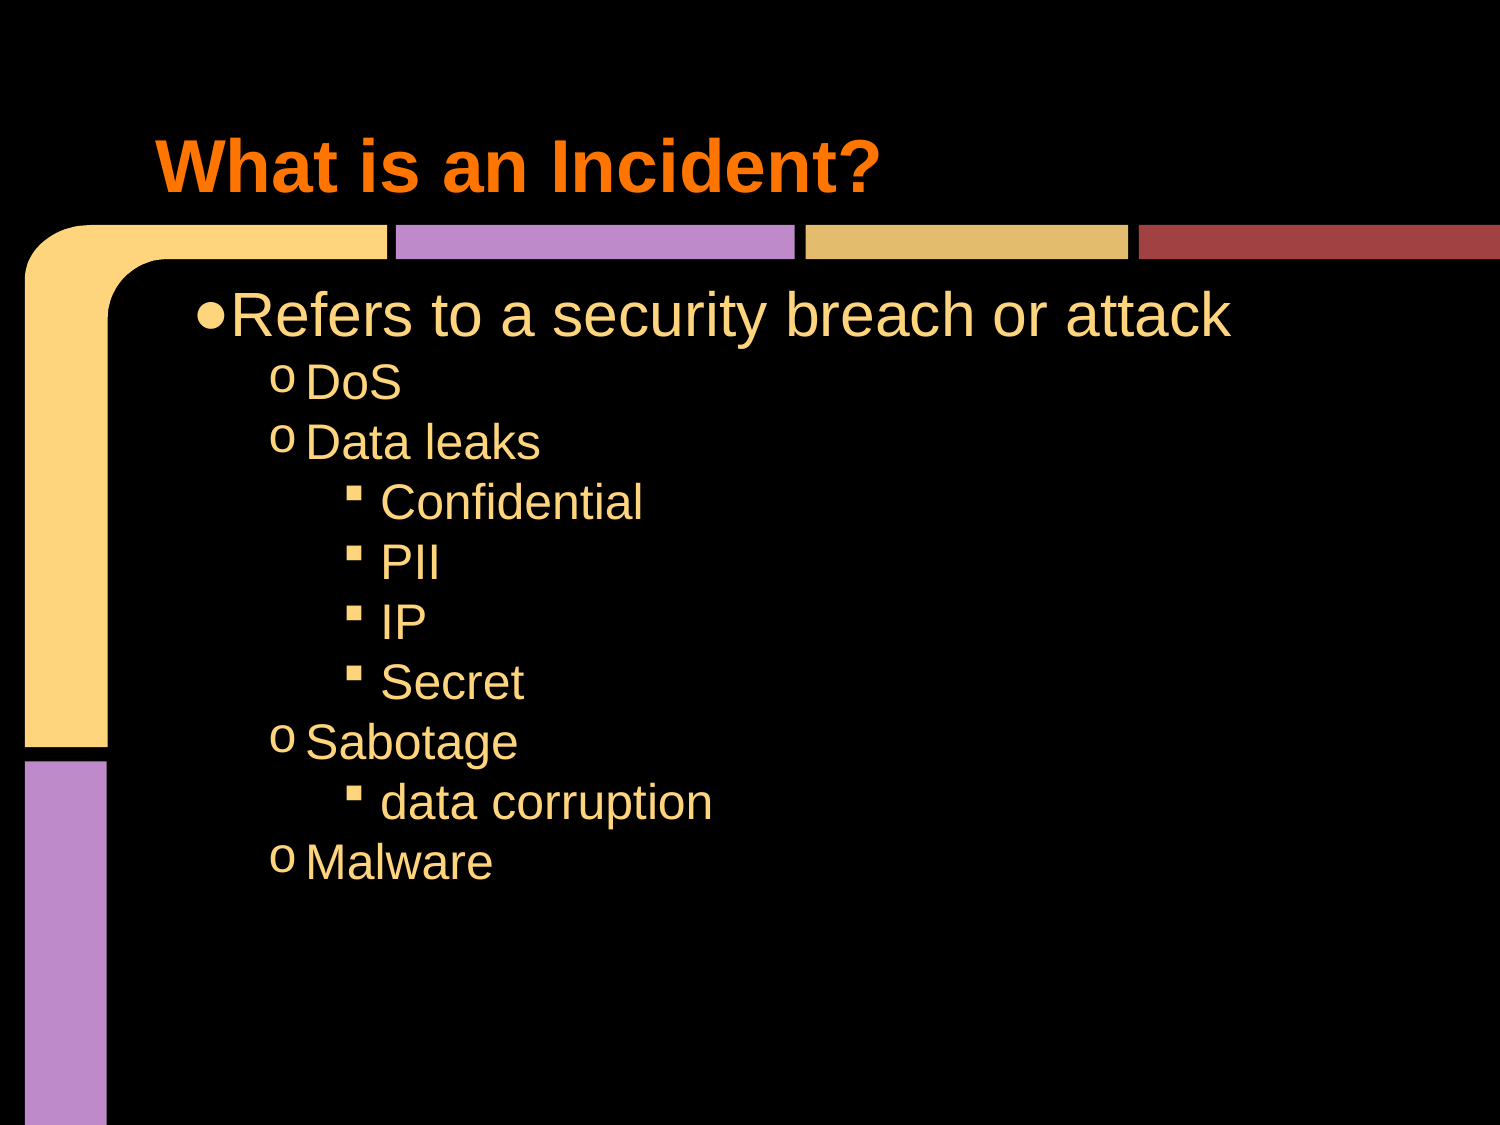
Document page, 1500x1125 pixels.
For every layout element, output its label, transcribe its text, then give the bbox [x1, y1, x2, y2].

list Refers to a security breach or attack DoS Data leaks Confidential PII IP Secret Sabotage data corruption Malware [140, 259, 1425, 1078]
title What is an Incident? [140, 35, 1425, 223]
